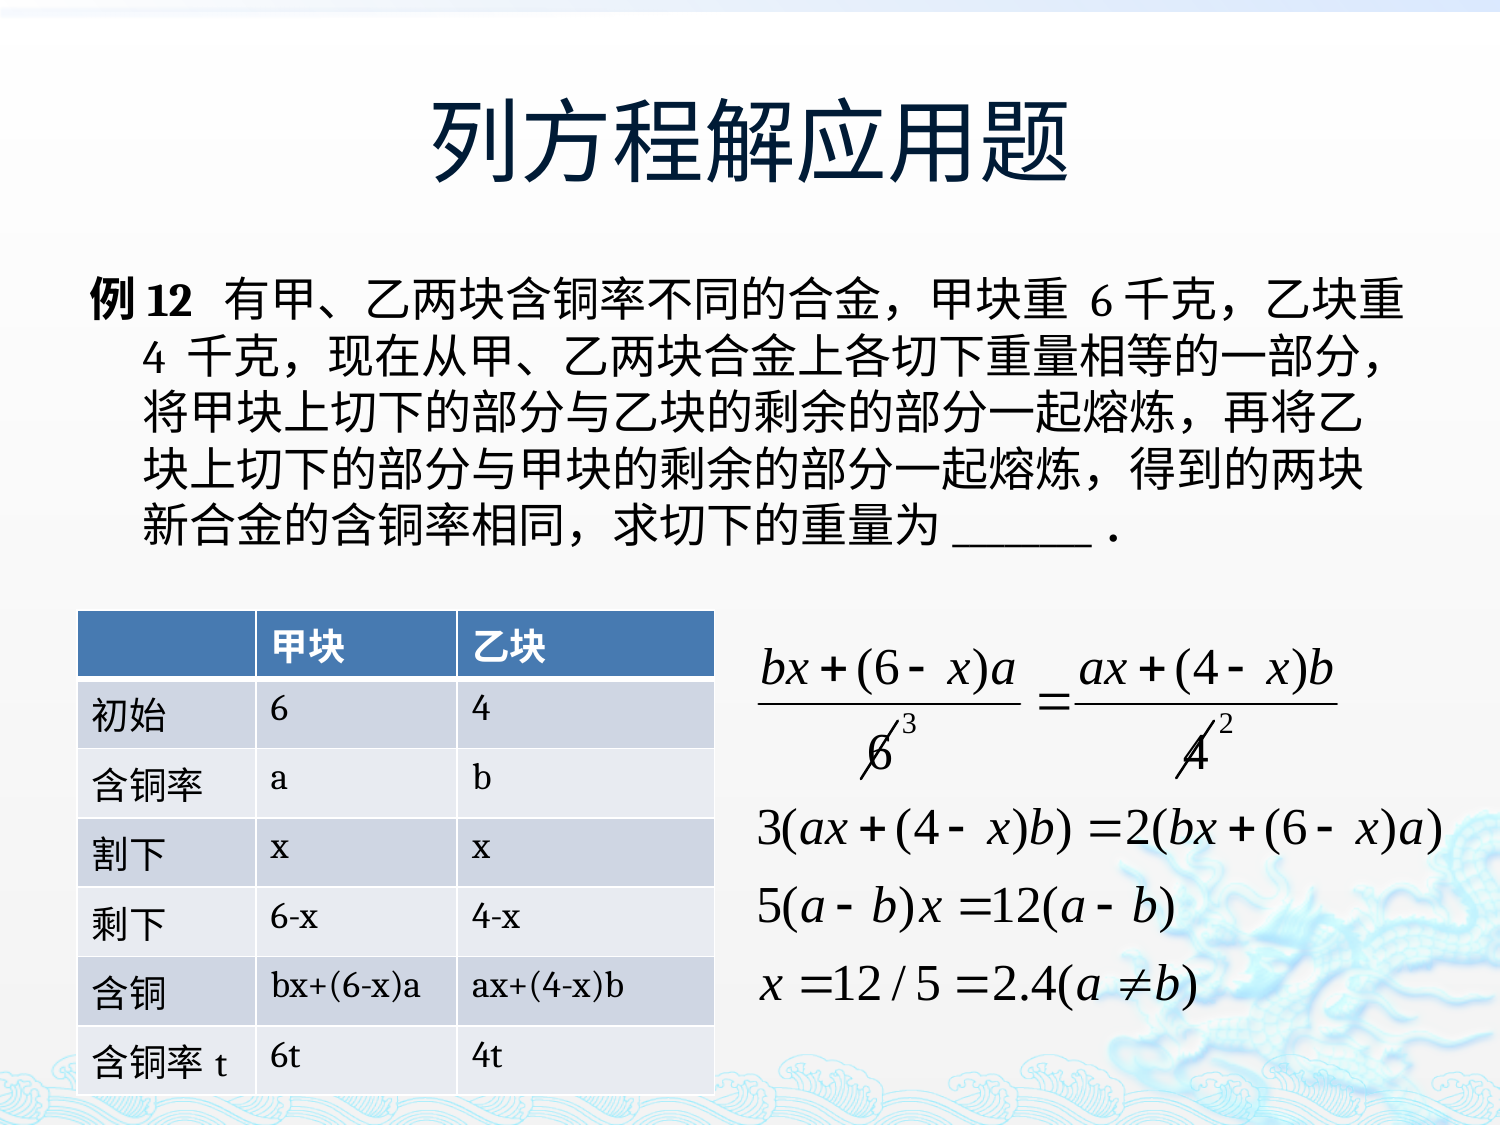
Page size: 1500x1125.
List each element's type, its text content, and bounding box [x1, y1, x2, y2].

table_cell 含铜 [78, 957, 255, 1025]
table_cell 4t [458, 1027, 714, 1094]
table_cell x [257, 819, 456, 886]
table_cell 6-x [257, 888, 456, 956]
table_cell 含铜率 [78, 749, 255, 817]
list 例12 有甲、乙两块含铜率不同的合金，甲块重 6千克，乙块重4 千克，现在从甲、乙两块合金上各切下重量相等的一部分，将甲块上切下的部分与乙块的剩余的部分一起熔炼，再将乙块上切下的部分与甲块的剩余的部分一起熔炼，得到的两块新合金的含铜率相同，求切下的重量为________． [75, 262, 1425, 598]
table_header [78, 611, 255, 676]
table_cell 4-x [458, 888, 714, 956]
table_cell 6 [257, 682, 456, 748]
table_cell 剩下 [78, 888, 255, 956]
table_cell b [458, 749, 714, 817]
table_header 甲块 [257, 611, 456, 676]
table_cell bx+(6-x)a [257, 957, 456, 1025]
table_cell 4 [458, 682, 714, 748]
table_cell a [257, 749, 456, 817]
table_cell 6t [257, 1027, 456, 1094]
table_header 乙块 [458, 611, 714, 676]
table_cell 含铜率t [78, 1027, 255, 1094]
table_cell x [458, 819, 714, 886]
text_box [749, 632, 1453, 1024]
title 列方程解应用题 [75, 45, 1425, 233]
table_cell 割下 [78, 819, 255, 886]
table_cell ax+(4-x)b [458, 957, 714, 1025]
table_cell 初始 [78, 682, 255, 748]
